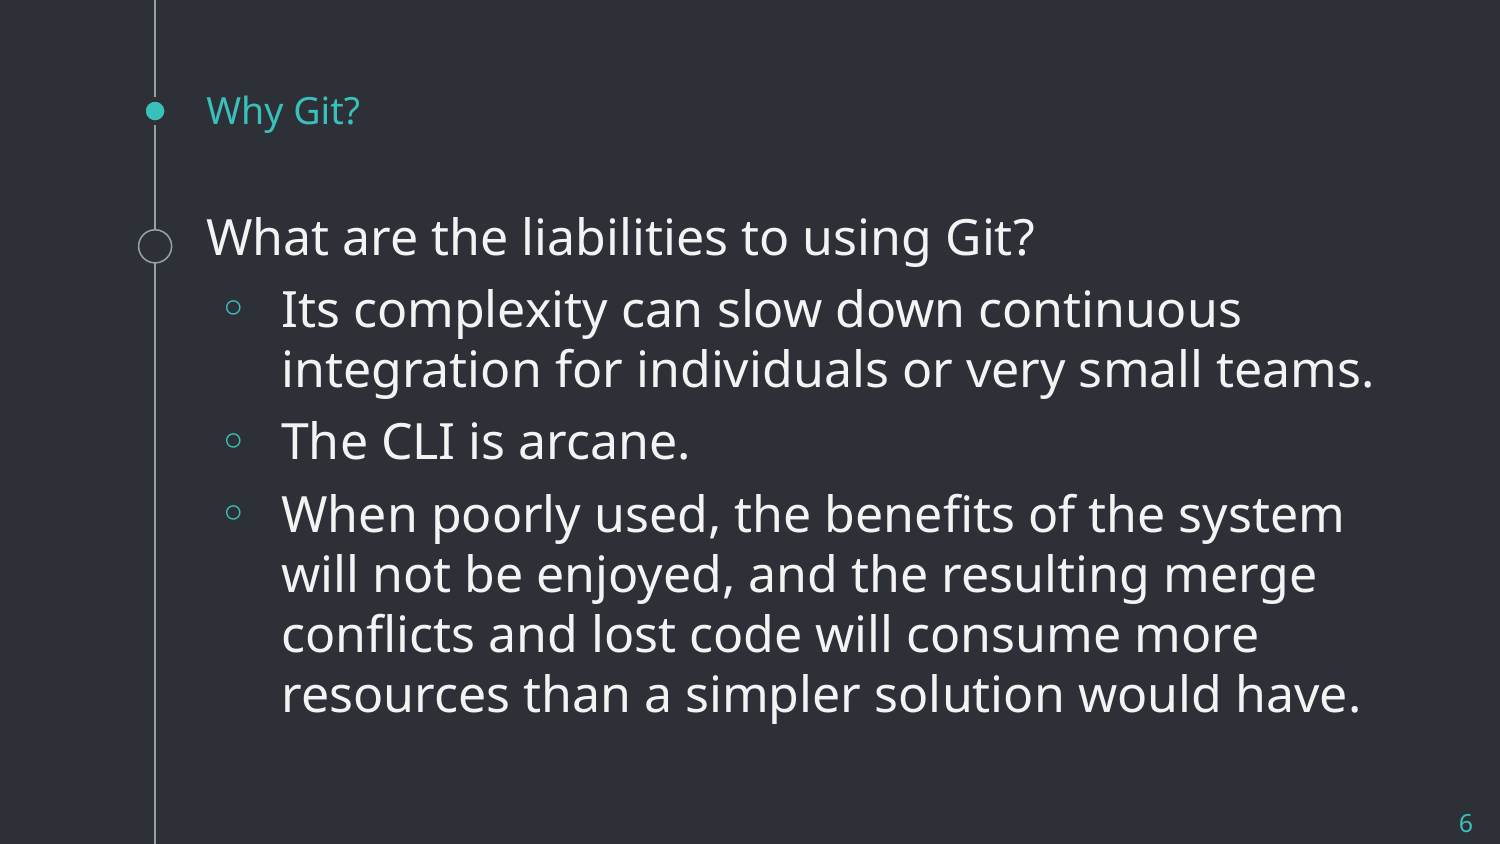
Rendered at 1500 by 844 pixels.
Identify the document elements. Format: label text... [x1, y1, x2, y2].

slide_number 6 [1398, 792, 1489, 844]
title Why Git? [191, 90, 1317, 147]
list What are the liabilities to using Git? Its complexity can slow down continuous integration for individuals or very small teams. The CLI is arcane. When poorly used, the benefits of the system will not be enjoyed, and the resulting merge conflicts and lost code will consume more resources than a simpler solution would have. [191, 189, 1399, 802]
